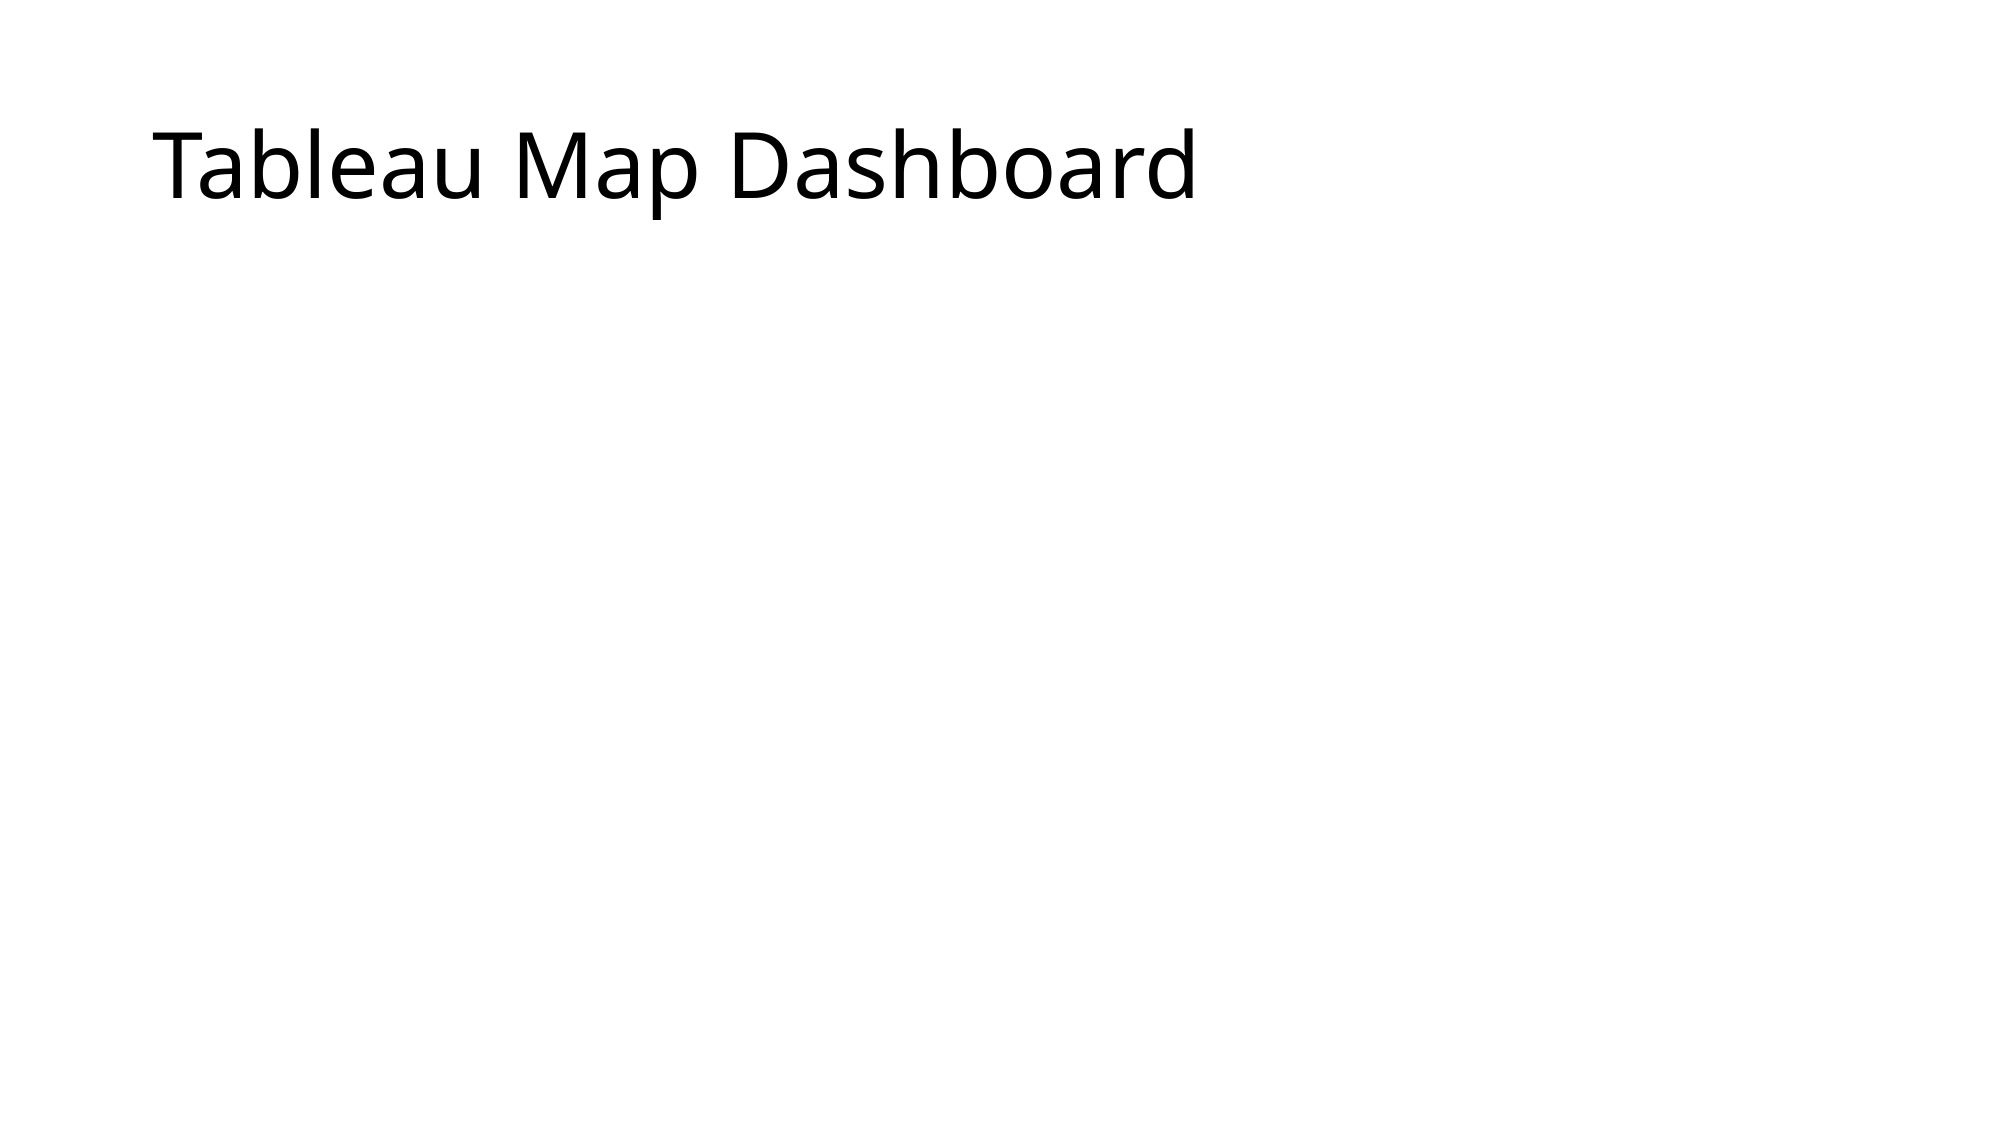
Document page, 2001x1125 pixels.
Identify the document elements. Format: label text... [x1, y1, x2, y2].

title Tableau Map Dashboard [137, 59, 1863, 278]
